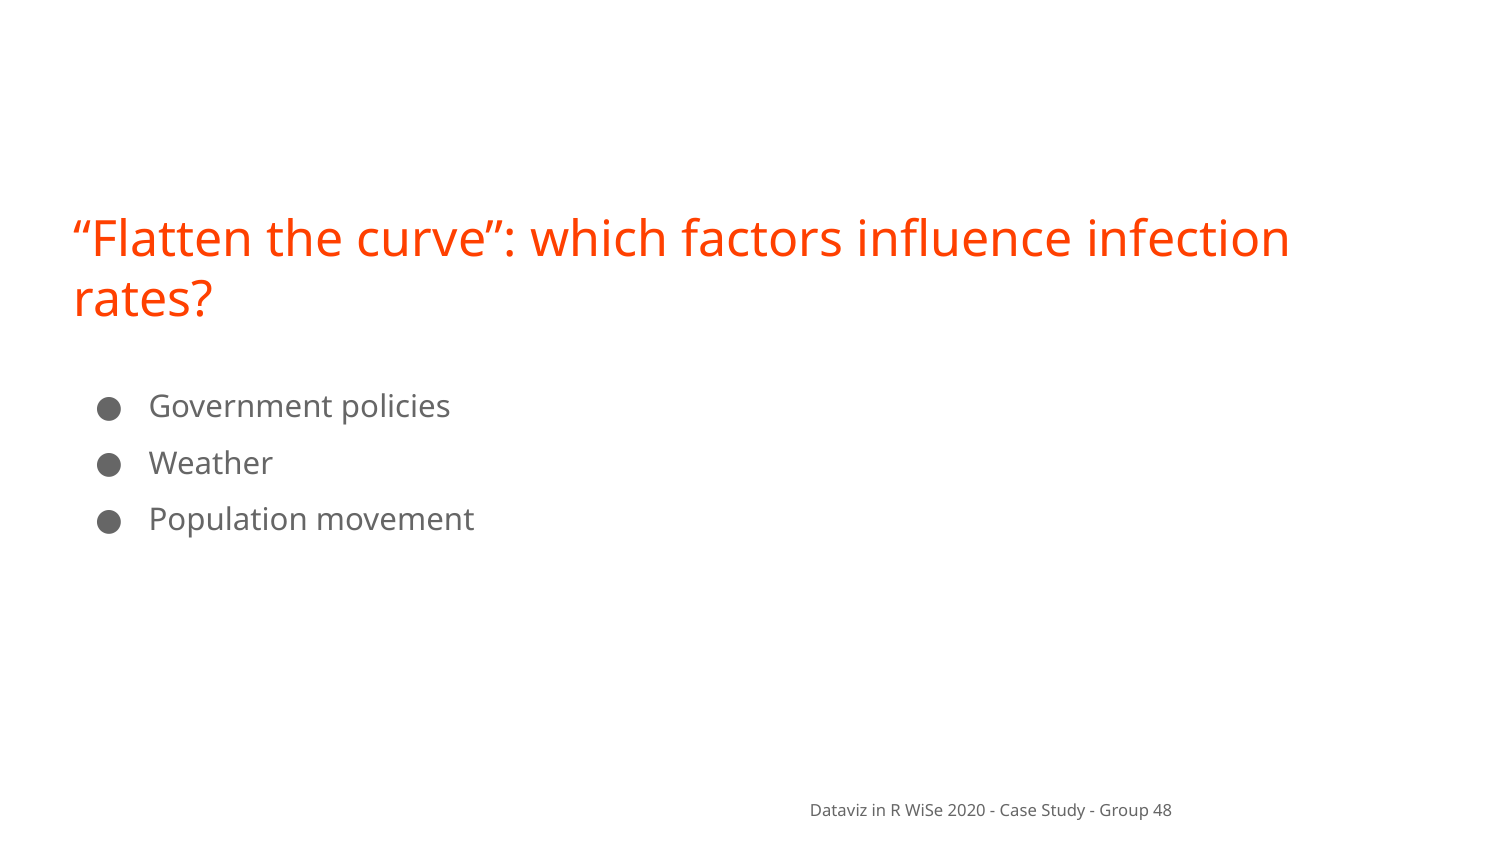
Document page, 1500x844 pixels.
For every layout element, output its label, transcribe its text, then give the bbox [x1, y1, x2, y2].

text_box “Flatten the curve”: which factors influence infection rates? [58, 191, 1447, 282]
text_box Government policies Weather Population movement [58, 352, 1447, 541]
text_box Dataviz in R WiSe 2020 - Case Study - Group 48 [794, 784, 1500, 844]
